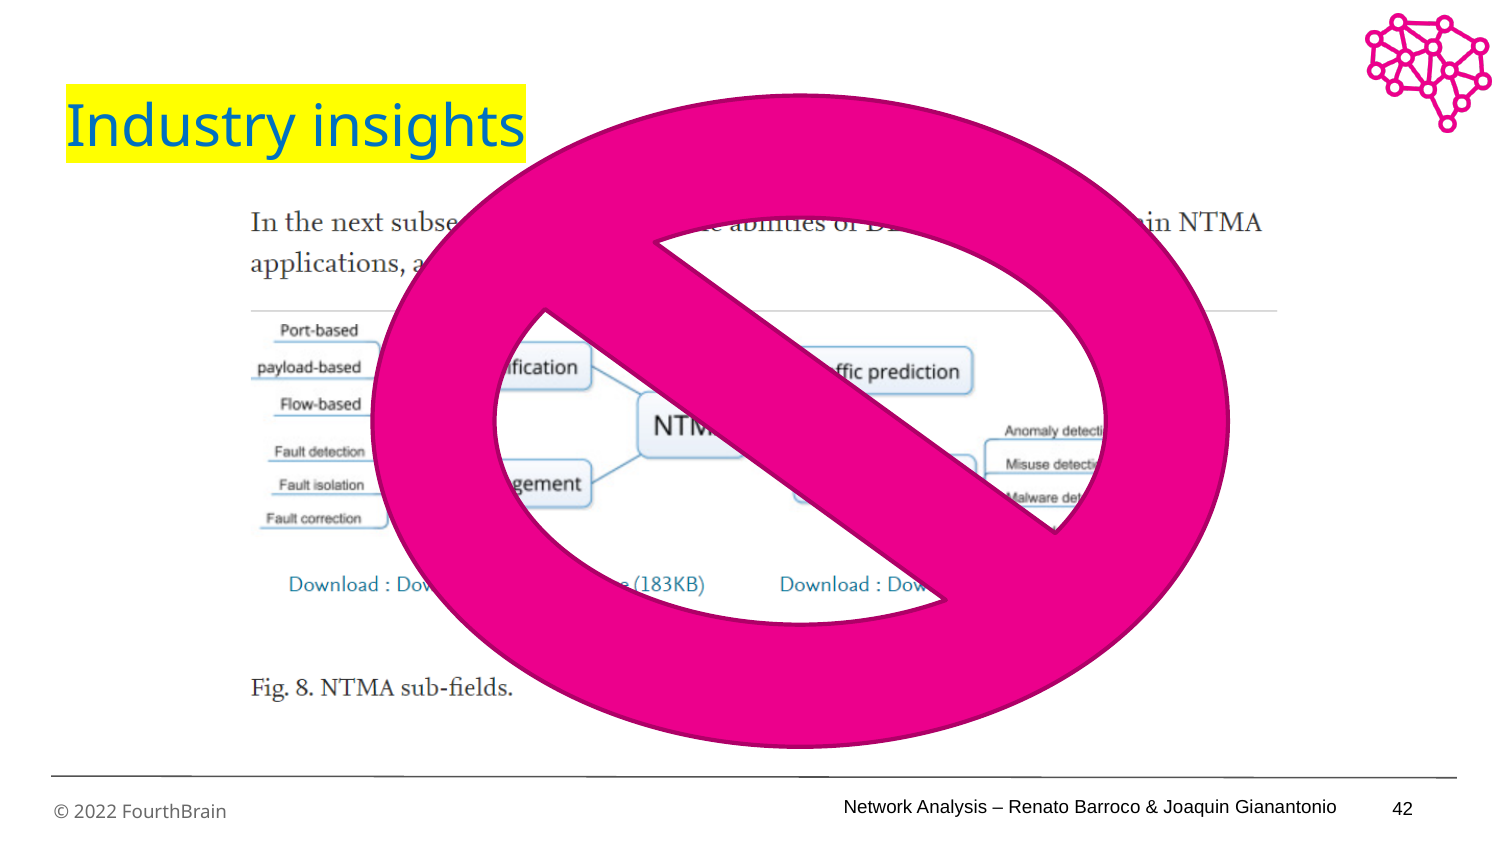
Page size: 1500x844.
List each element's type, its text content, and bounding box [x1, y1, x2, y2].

text_box [676, 735, 925, 749]
picture [1365, 13, 1492, 133]
text_box [512, 93, 1089, 178]
title Industry insights [51, 72, 1449, 167]
picture [204, 180, 1296, 728]
